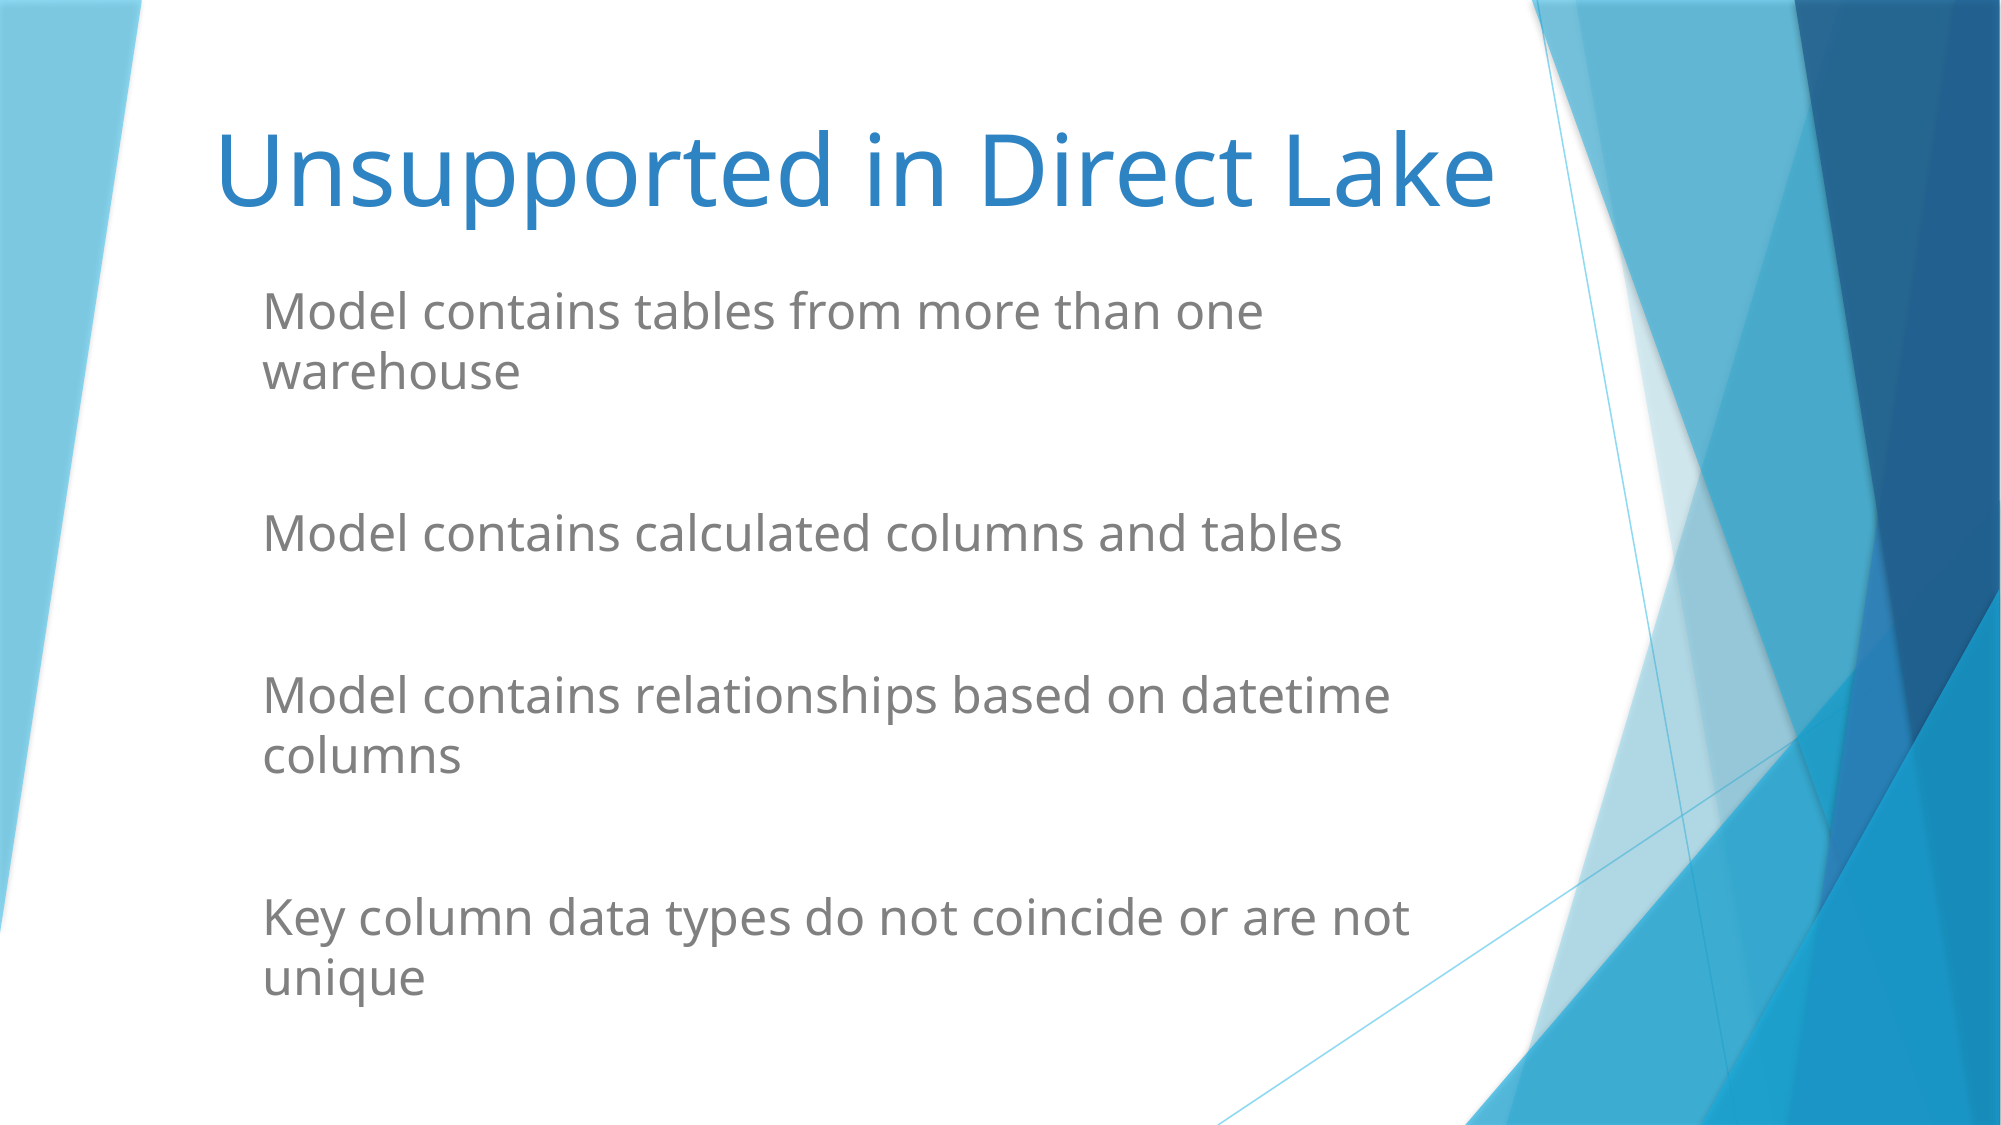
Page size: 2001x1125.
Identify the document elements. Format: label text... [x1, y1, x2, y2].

subtitle Model contains tables from more than one warehouse Model contains calculated columns and tables Model contains relationships based on datetime columns Key column data types do not coincide or are not unique [247, 272, 1522, 1016]
title Unsupported in Direct Lake [84, 93, 1629, 234]
